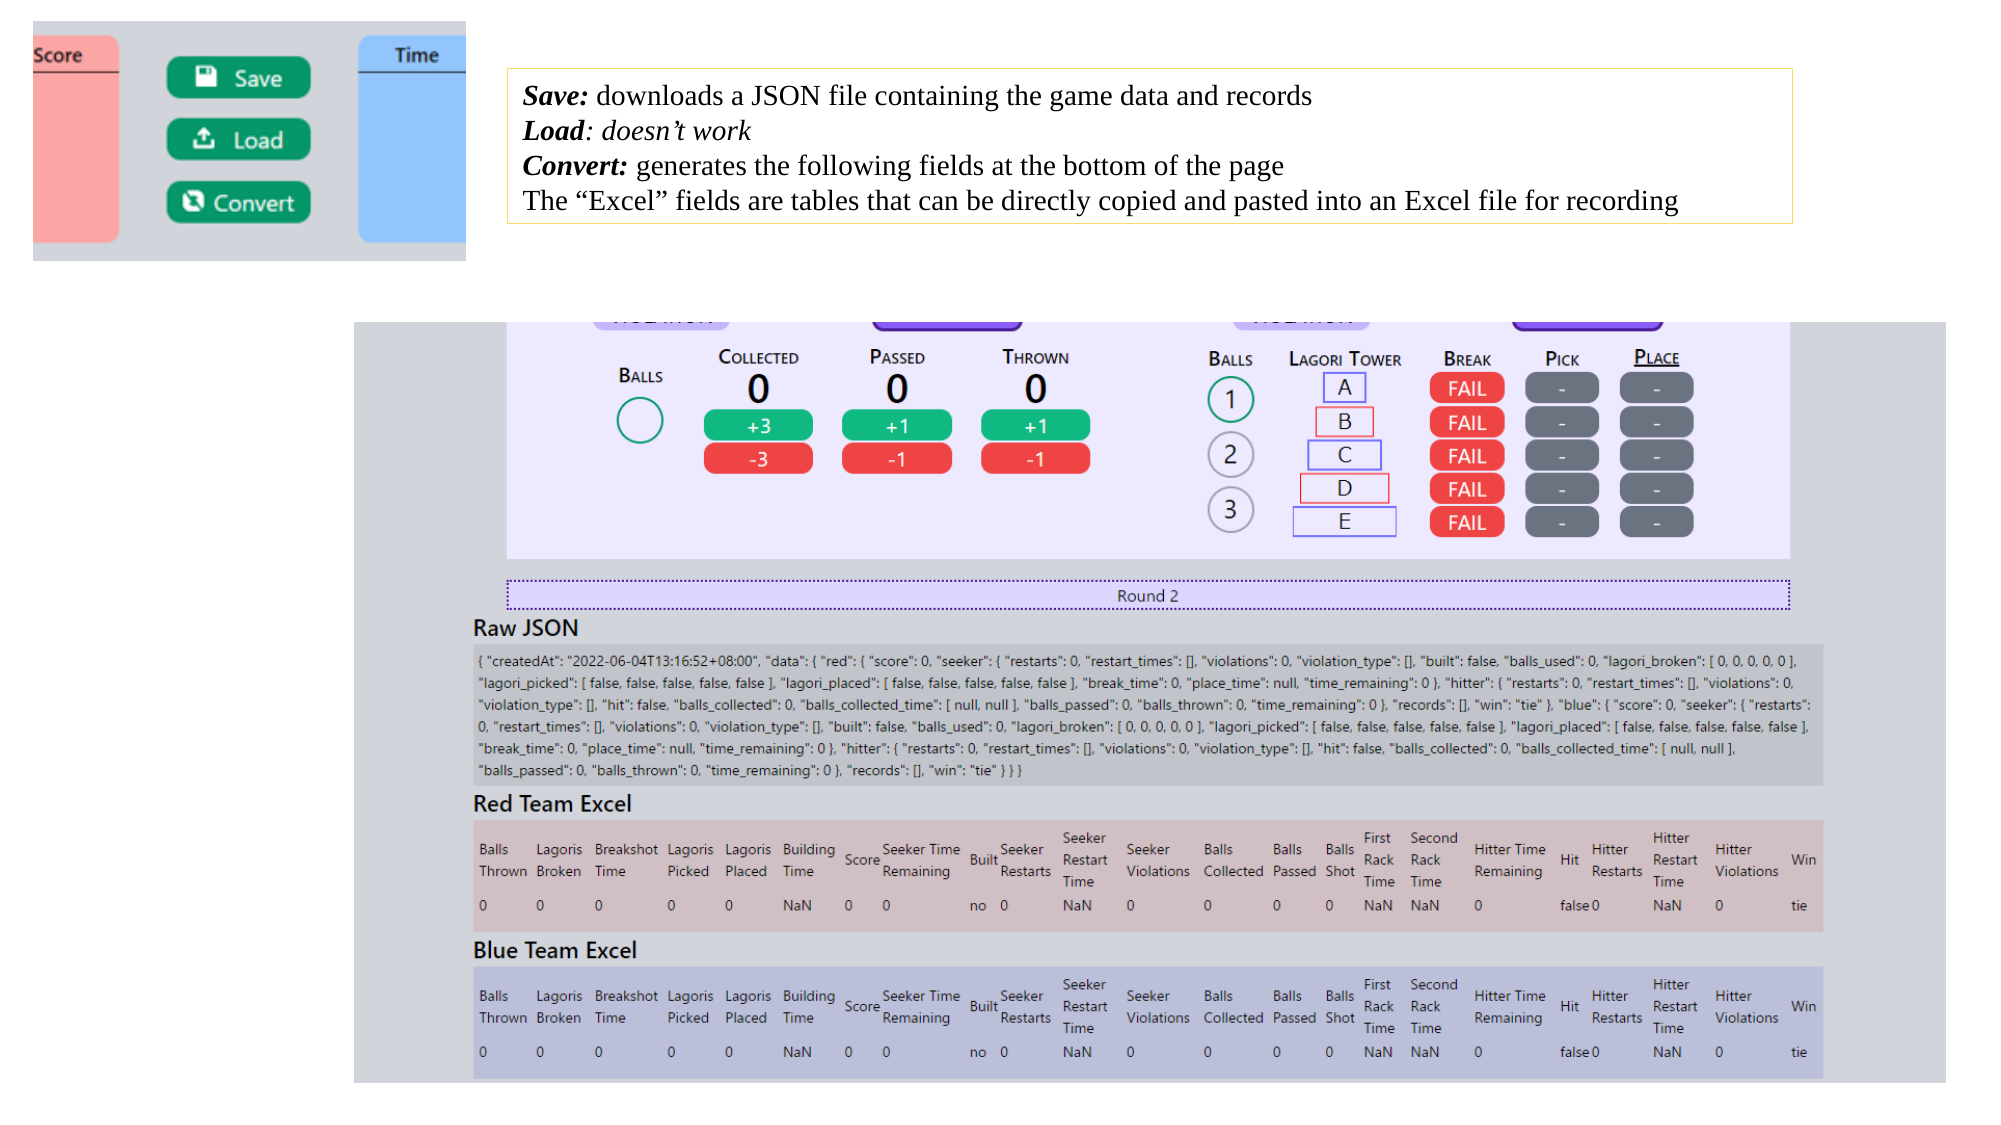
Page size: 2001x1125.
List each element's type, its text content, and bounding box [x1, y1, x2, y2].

text_box Save: downloads a JSON file containing the game data and records Load: doesn’t work Convert: generates the following fields at the bottom of the page The “Excel” fields are tables that can be directly copied and pasted into an Excel file for recording [507, 68, 1793, 224]
picture [33, 21, 466, 261]
picture [354, 322, 1946, 1083]
